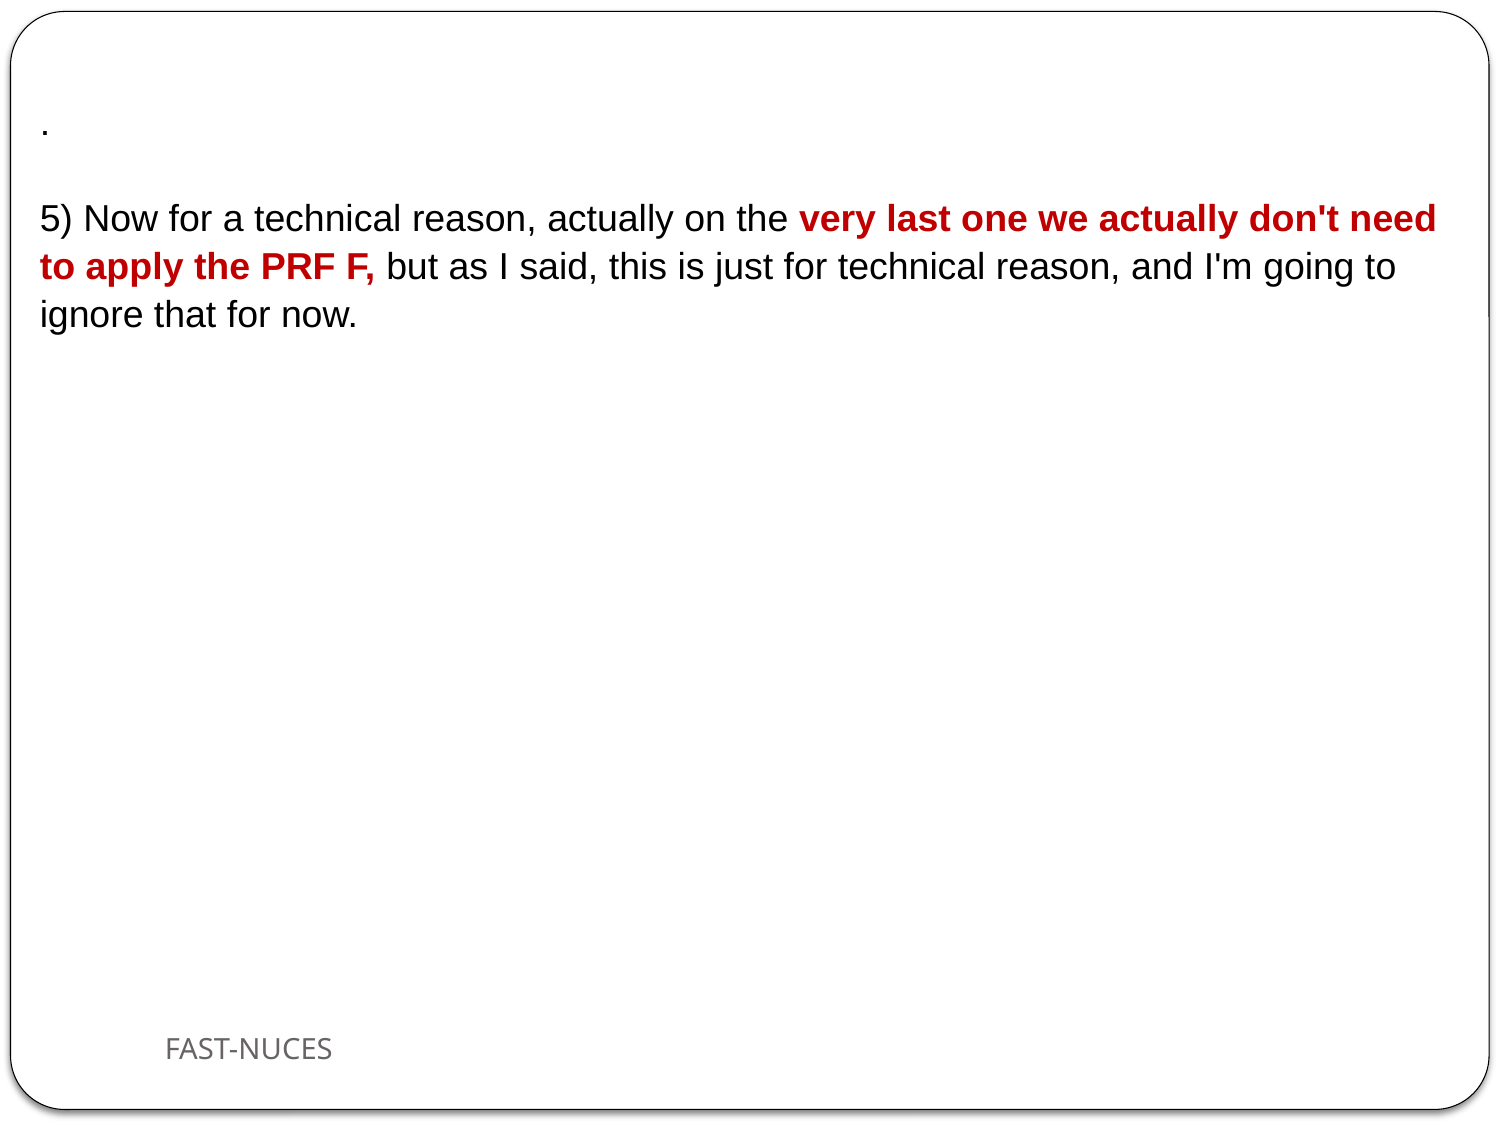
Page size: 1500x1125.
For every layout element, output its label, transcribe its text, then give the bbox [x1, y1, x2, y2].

text_box . 5) Now for a technical reason, actually on the very last one we actually don't need to apply the PRF F, but as I said, this is just for technical reason, and I'm going to ignore that for now. [24, 87, 1488, 391]
footer FAST-NUCES [150, 1012, 800, 1088]
